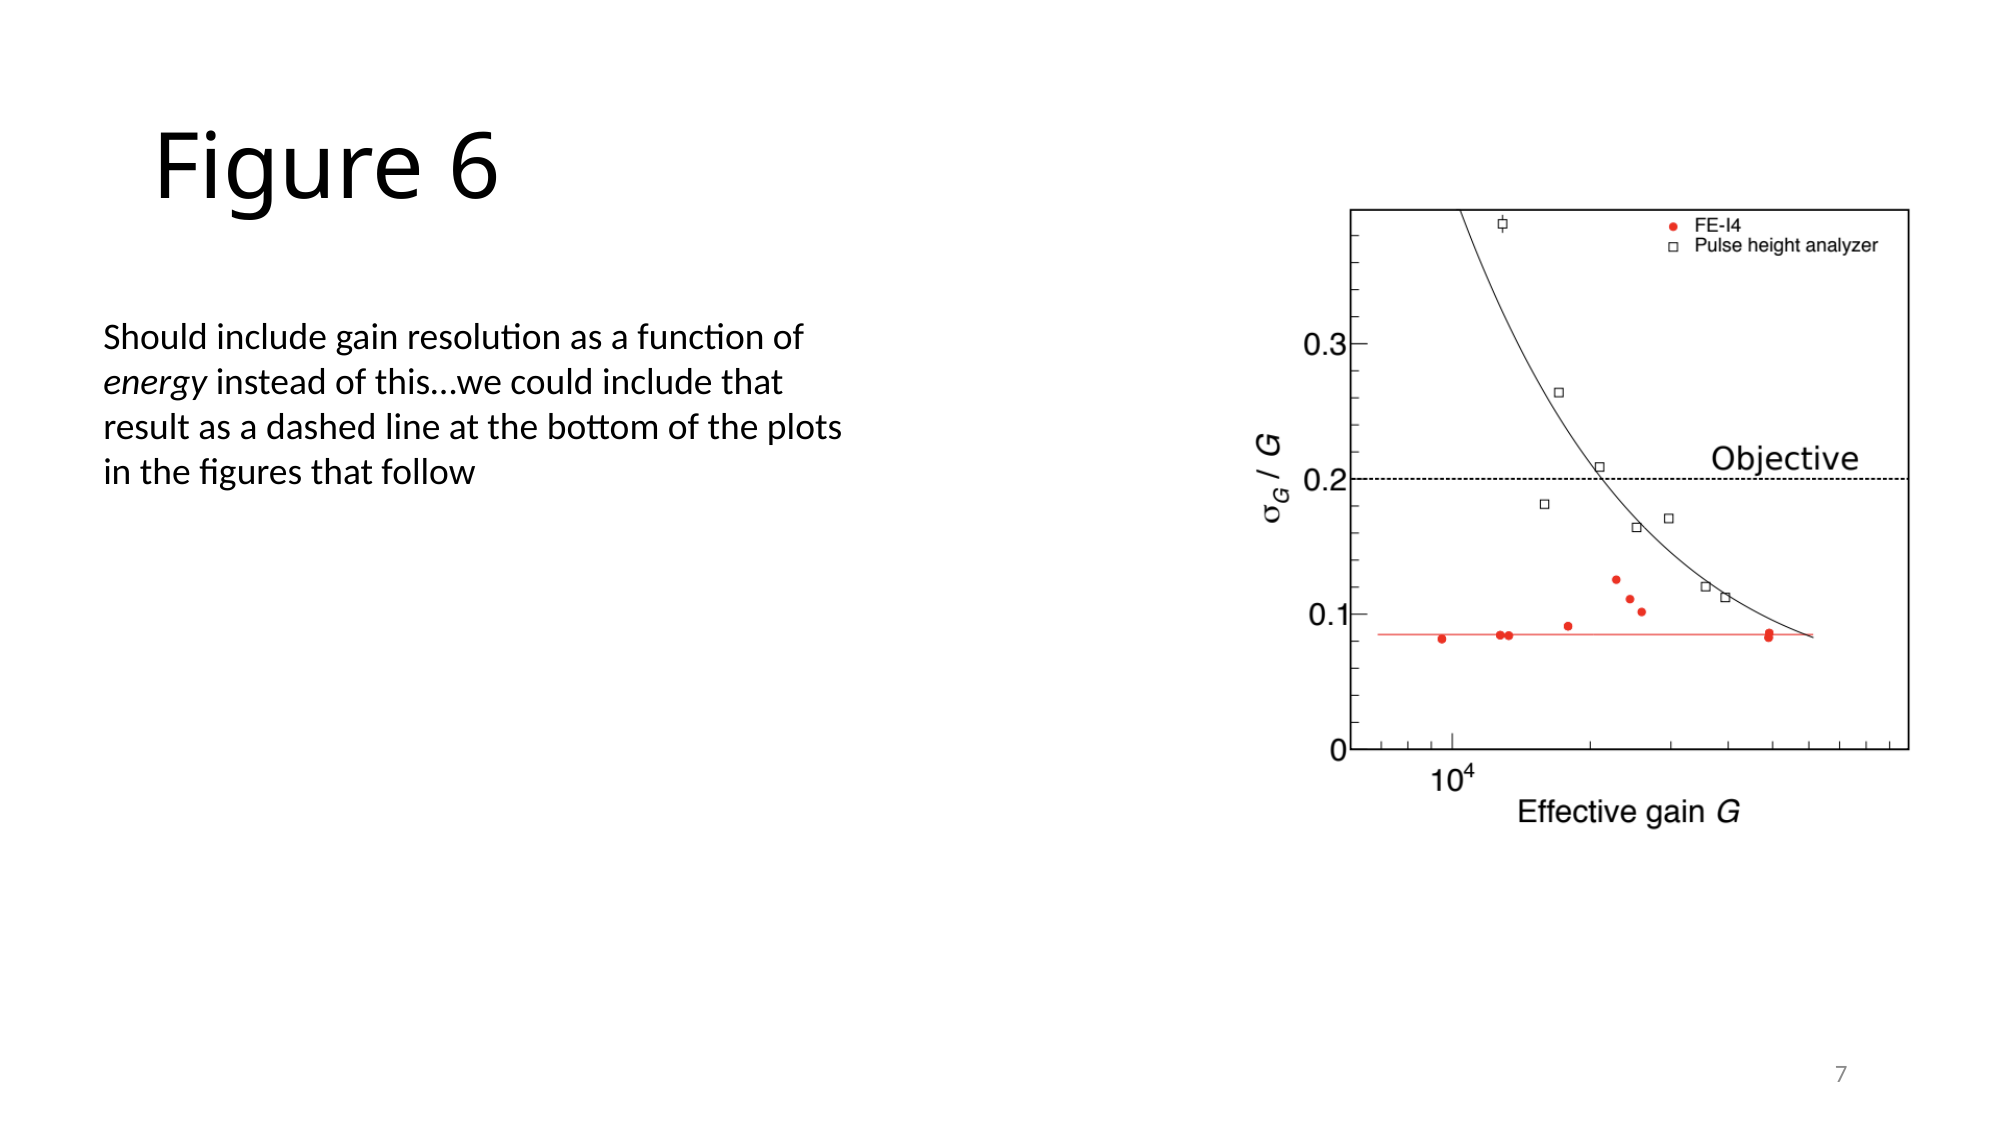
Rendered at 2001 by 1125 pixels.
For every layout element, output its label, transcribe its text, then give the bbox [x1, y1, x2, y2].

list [1251, 190, 1933, 843]
text_box Should include gain resolution as a function of energy instead of this…we could include that result as a dashed line at the bottom of the plots in the figures that follow [88, 304, 871, 500]
title Figure 6 [137, 59, 1863, 278]
slide_number 7 [1412, 1042, 1863, 1103]
